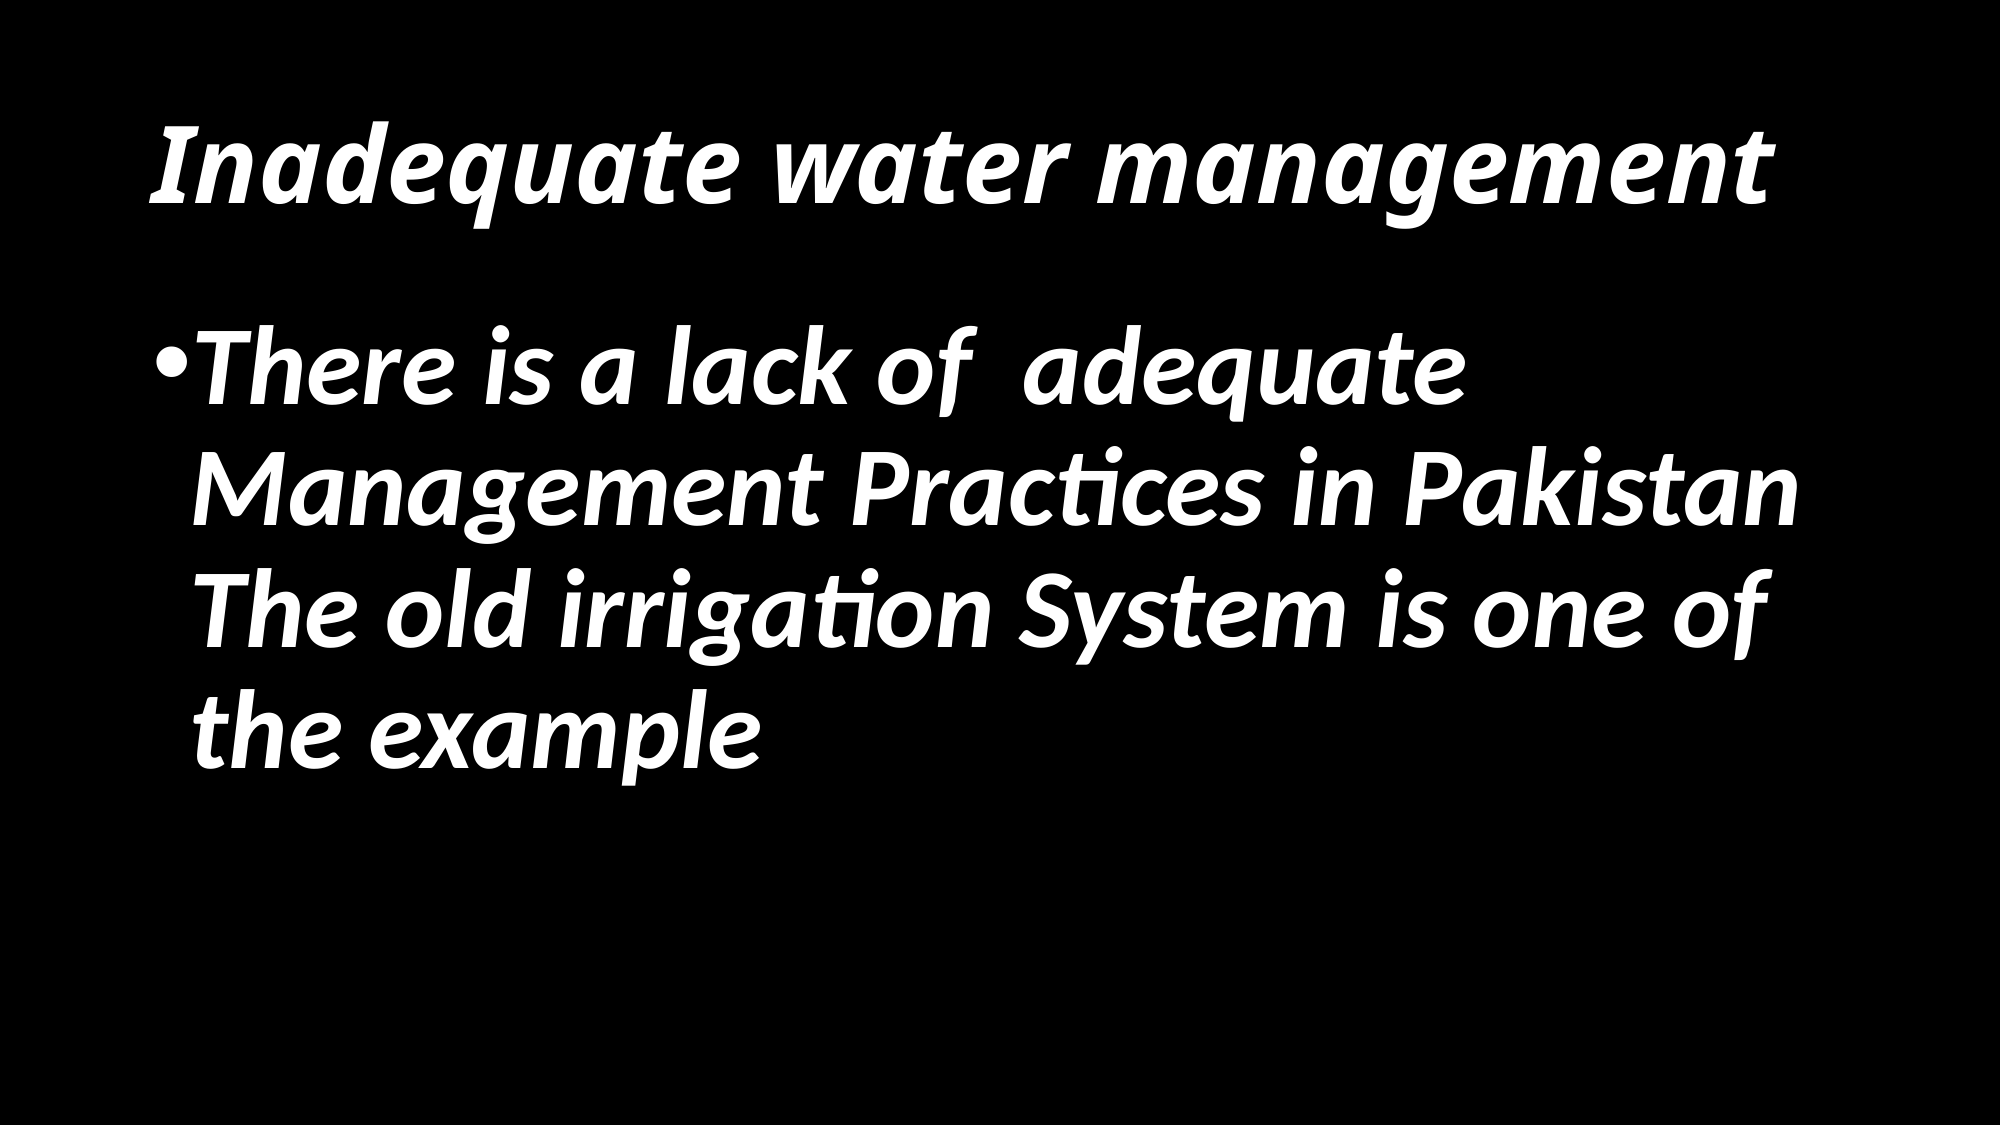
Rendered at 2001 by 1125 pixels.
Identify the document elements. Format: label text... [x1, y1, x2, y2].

title Inadequate water management [137, 59, 1863, 278]
list There is a lack of adequate Management Practices in Pakistan The old irrigation System is one of the example [137, 299, 1863, 1014]
